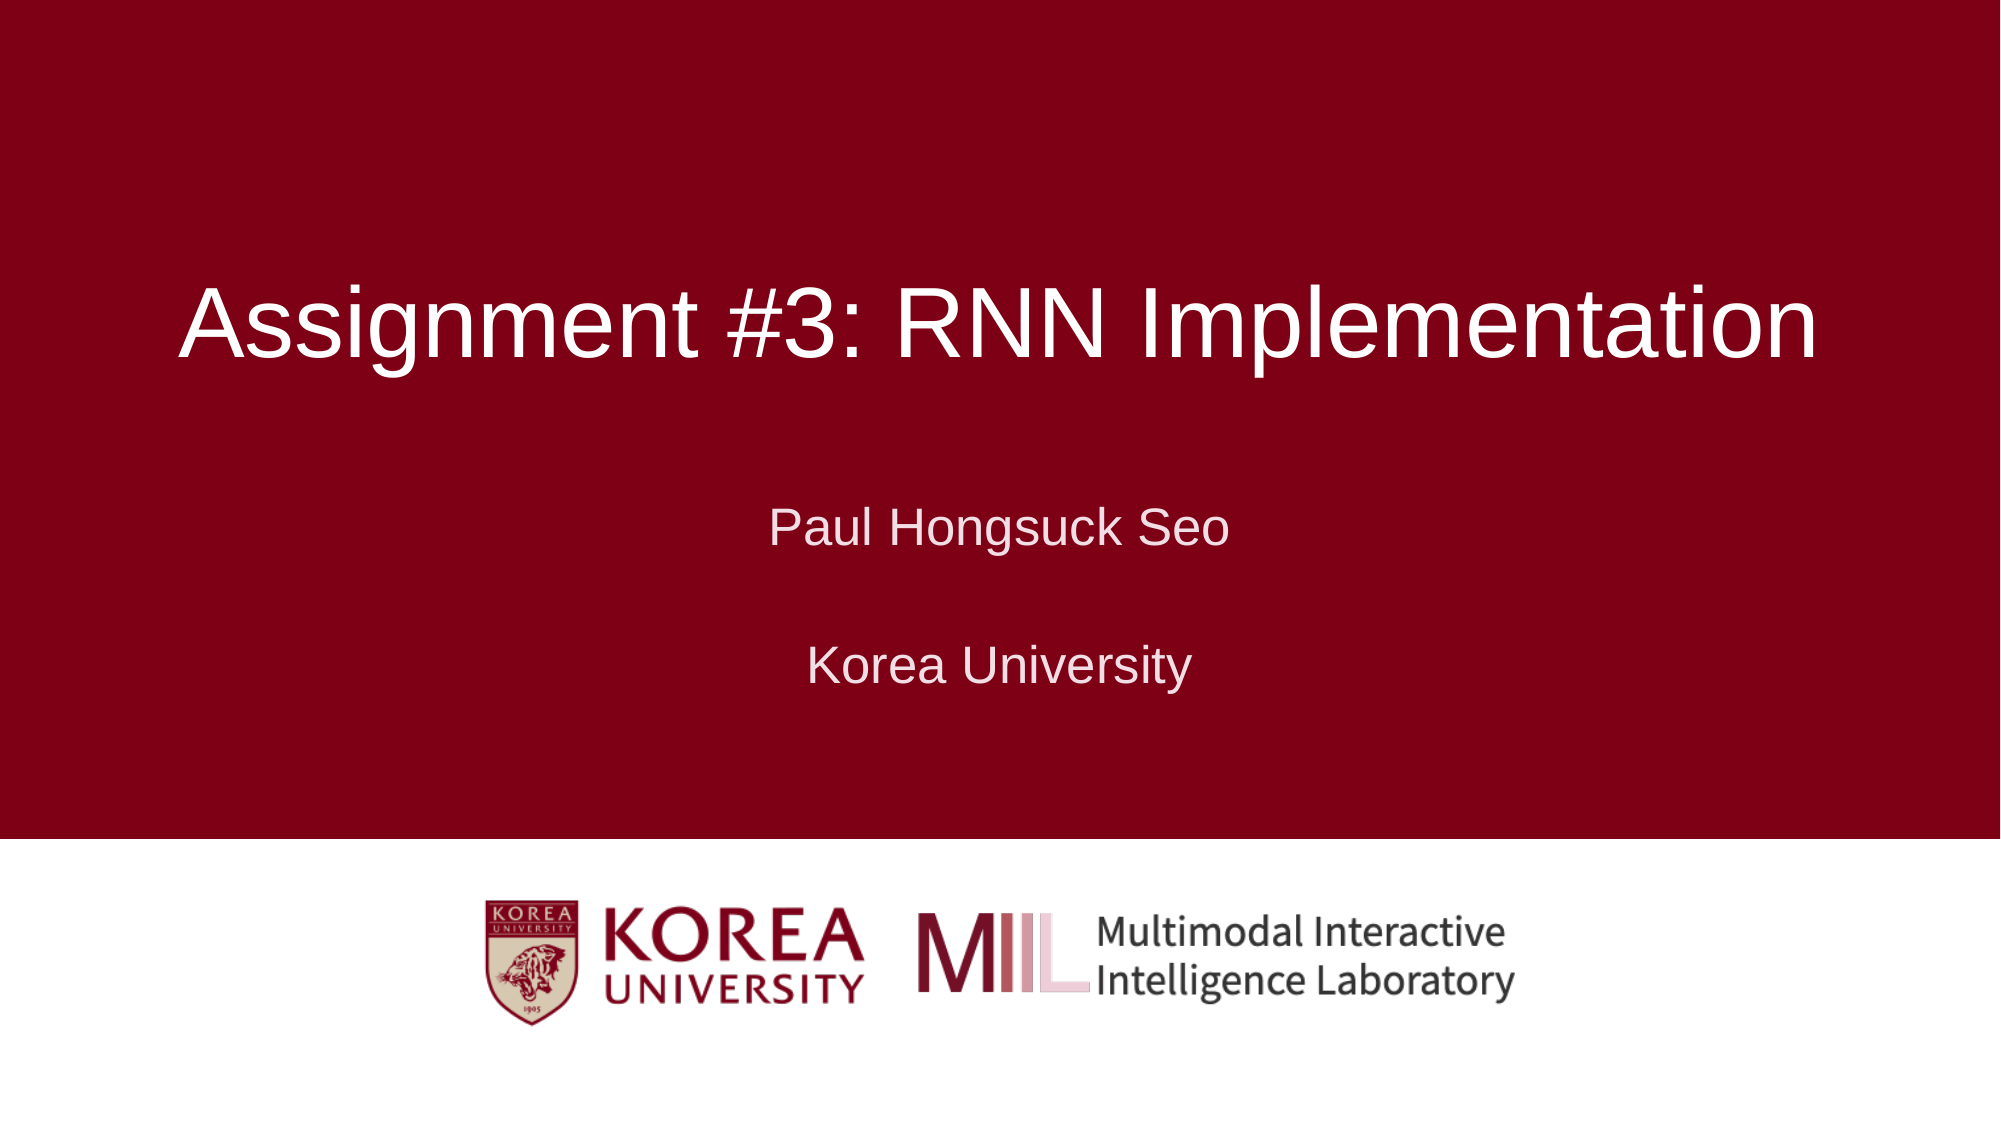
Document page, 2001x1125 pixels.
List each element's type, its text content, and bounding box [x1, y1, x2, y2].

title Assignment #3: RNN Implementation [68, 140, 1932, 468]
subtitle Paul Hongsuck Seo phseo@korea.ac.kr Korea University [68, 468, 1932, 765]
picture [482, 898, 872, 1029]
picture [911, 889, 1533, 1020]
